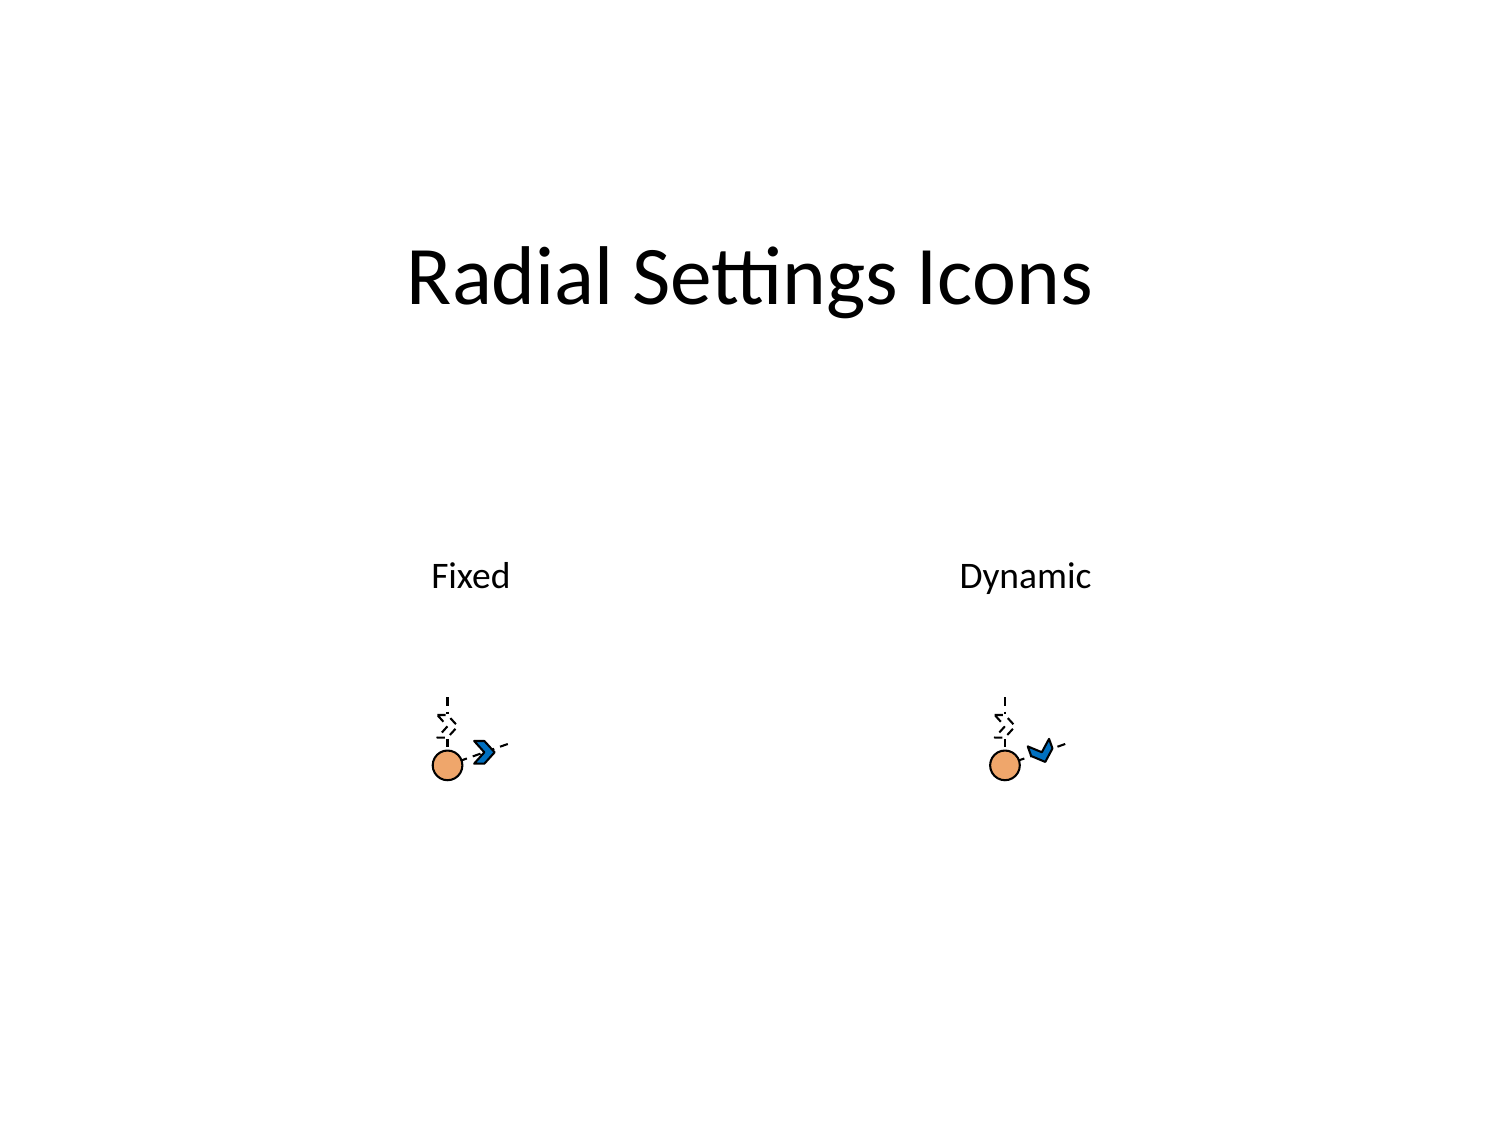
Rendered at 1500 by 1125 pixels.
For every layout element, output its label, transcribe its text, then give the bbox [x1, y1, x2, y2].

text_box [989, 696, 1068, 781]
text_box Radial Settings Icons [392, 213, 1108, 329]
text_box Dynamic [944, 543, 1107, 604]
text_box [432, 696, 510, 781]
text_box Fixed [416, 543, 526, 604]
